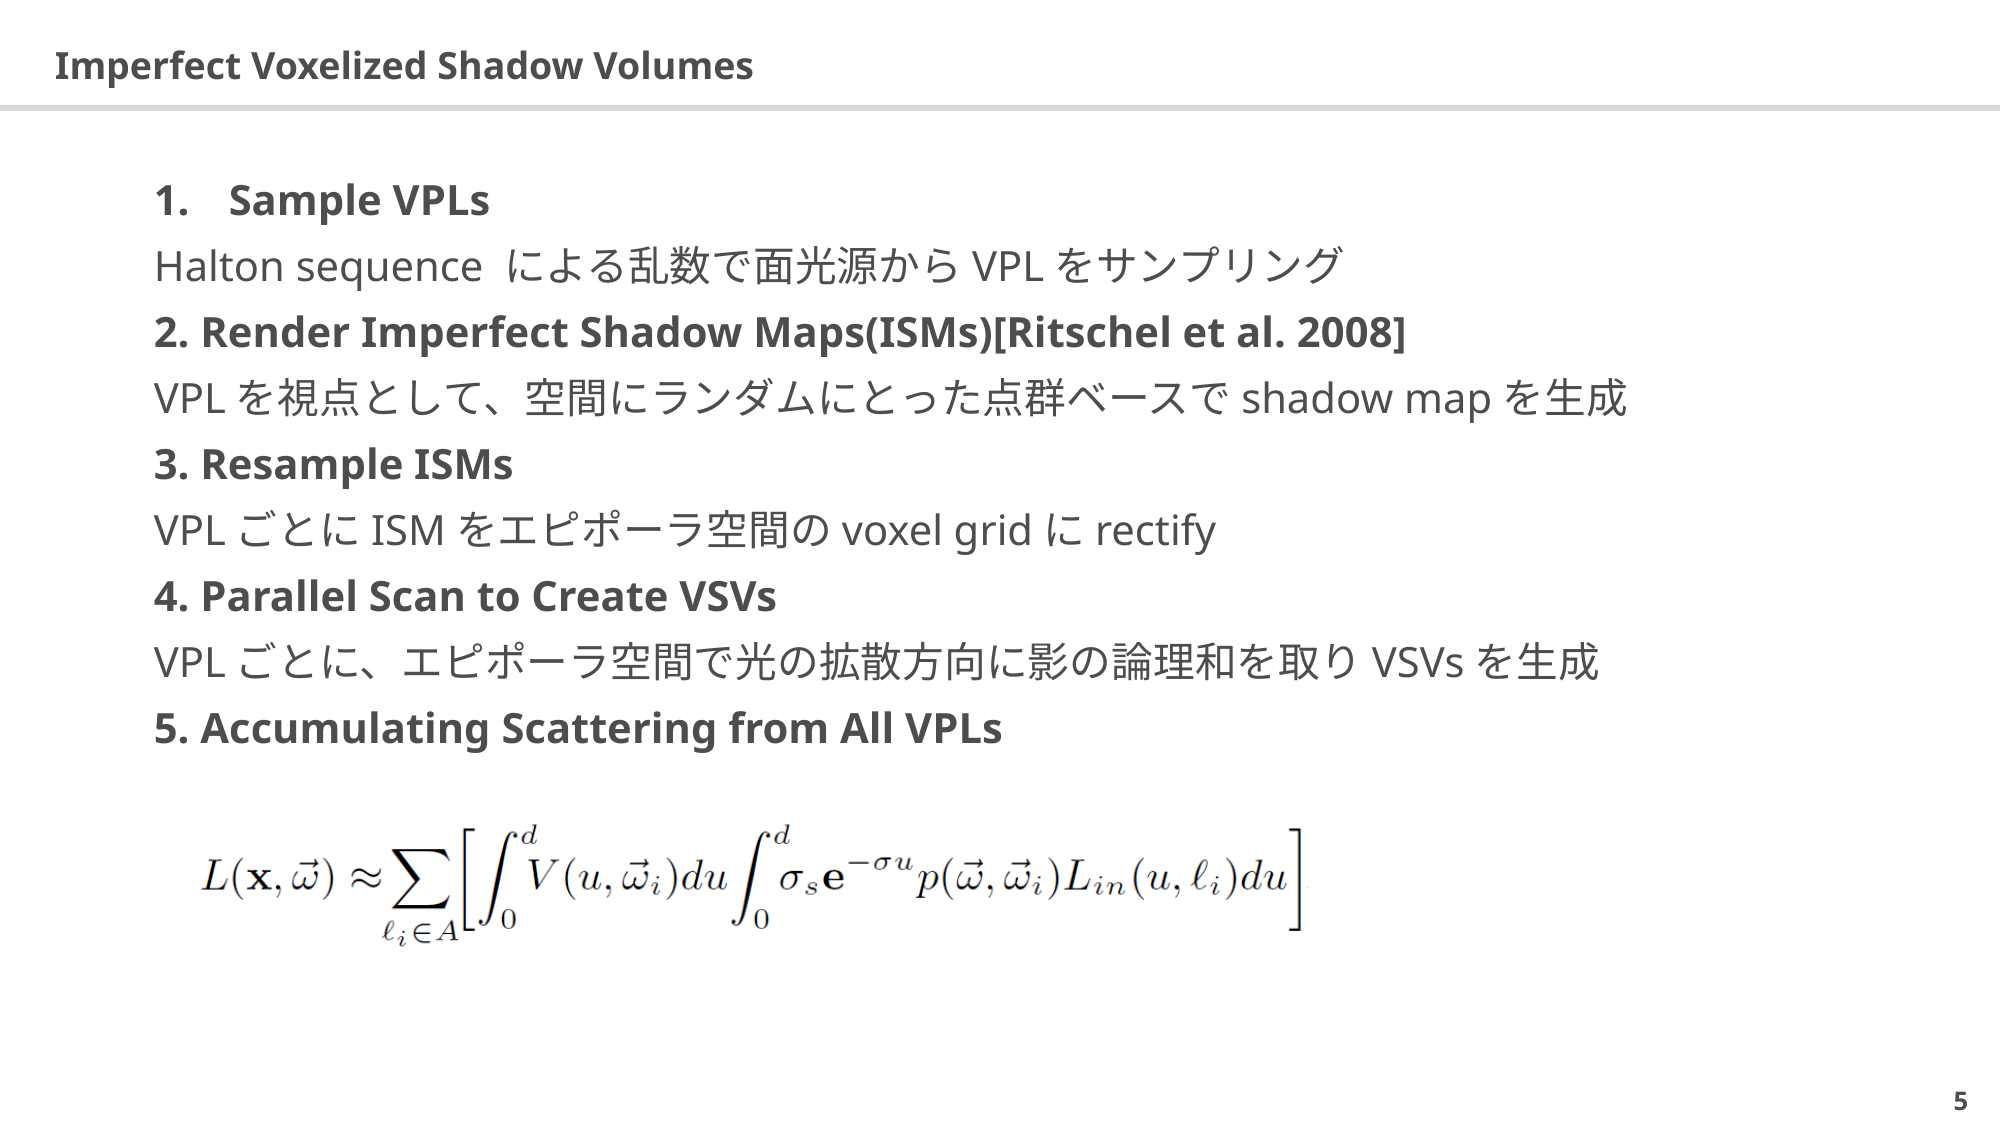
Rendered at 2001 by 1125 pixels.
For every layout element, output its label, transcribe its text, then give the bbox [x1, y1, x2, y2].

picture [178, 783, 1308, 963]
text_box Sample VPLs Halton sequence による乱数で面光源からVPLをサンプリング 2. Render Imperfect Shadow Maps(ISMs)[Ritschel et al. 2008] VPLを視点として、空間にランダムにとった点群ベースでshadow mapを生成 3. Resample ISMs VPLごとにISMをエピポーラ空間のvoxel gridにrectify 4. Parallel Scan to Create VSVs VPLごとに、エピポーラ空間で光の拡散方向に影の論理和を取りVSVsを生成 5. Accumulating Scattering from All VPLs [138, 172, 1745, 1084]
title Imperfect Voxelized Shadow Volumes [55, 25, 1945, 90]
slide_number 4 [1501, 1081, 1969, 1124]
